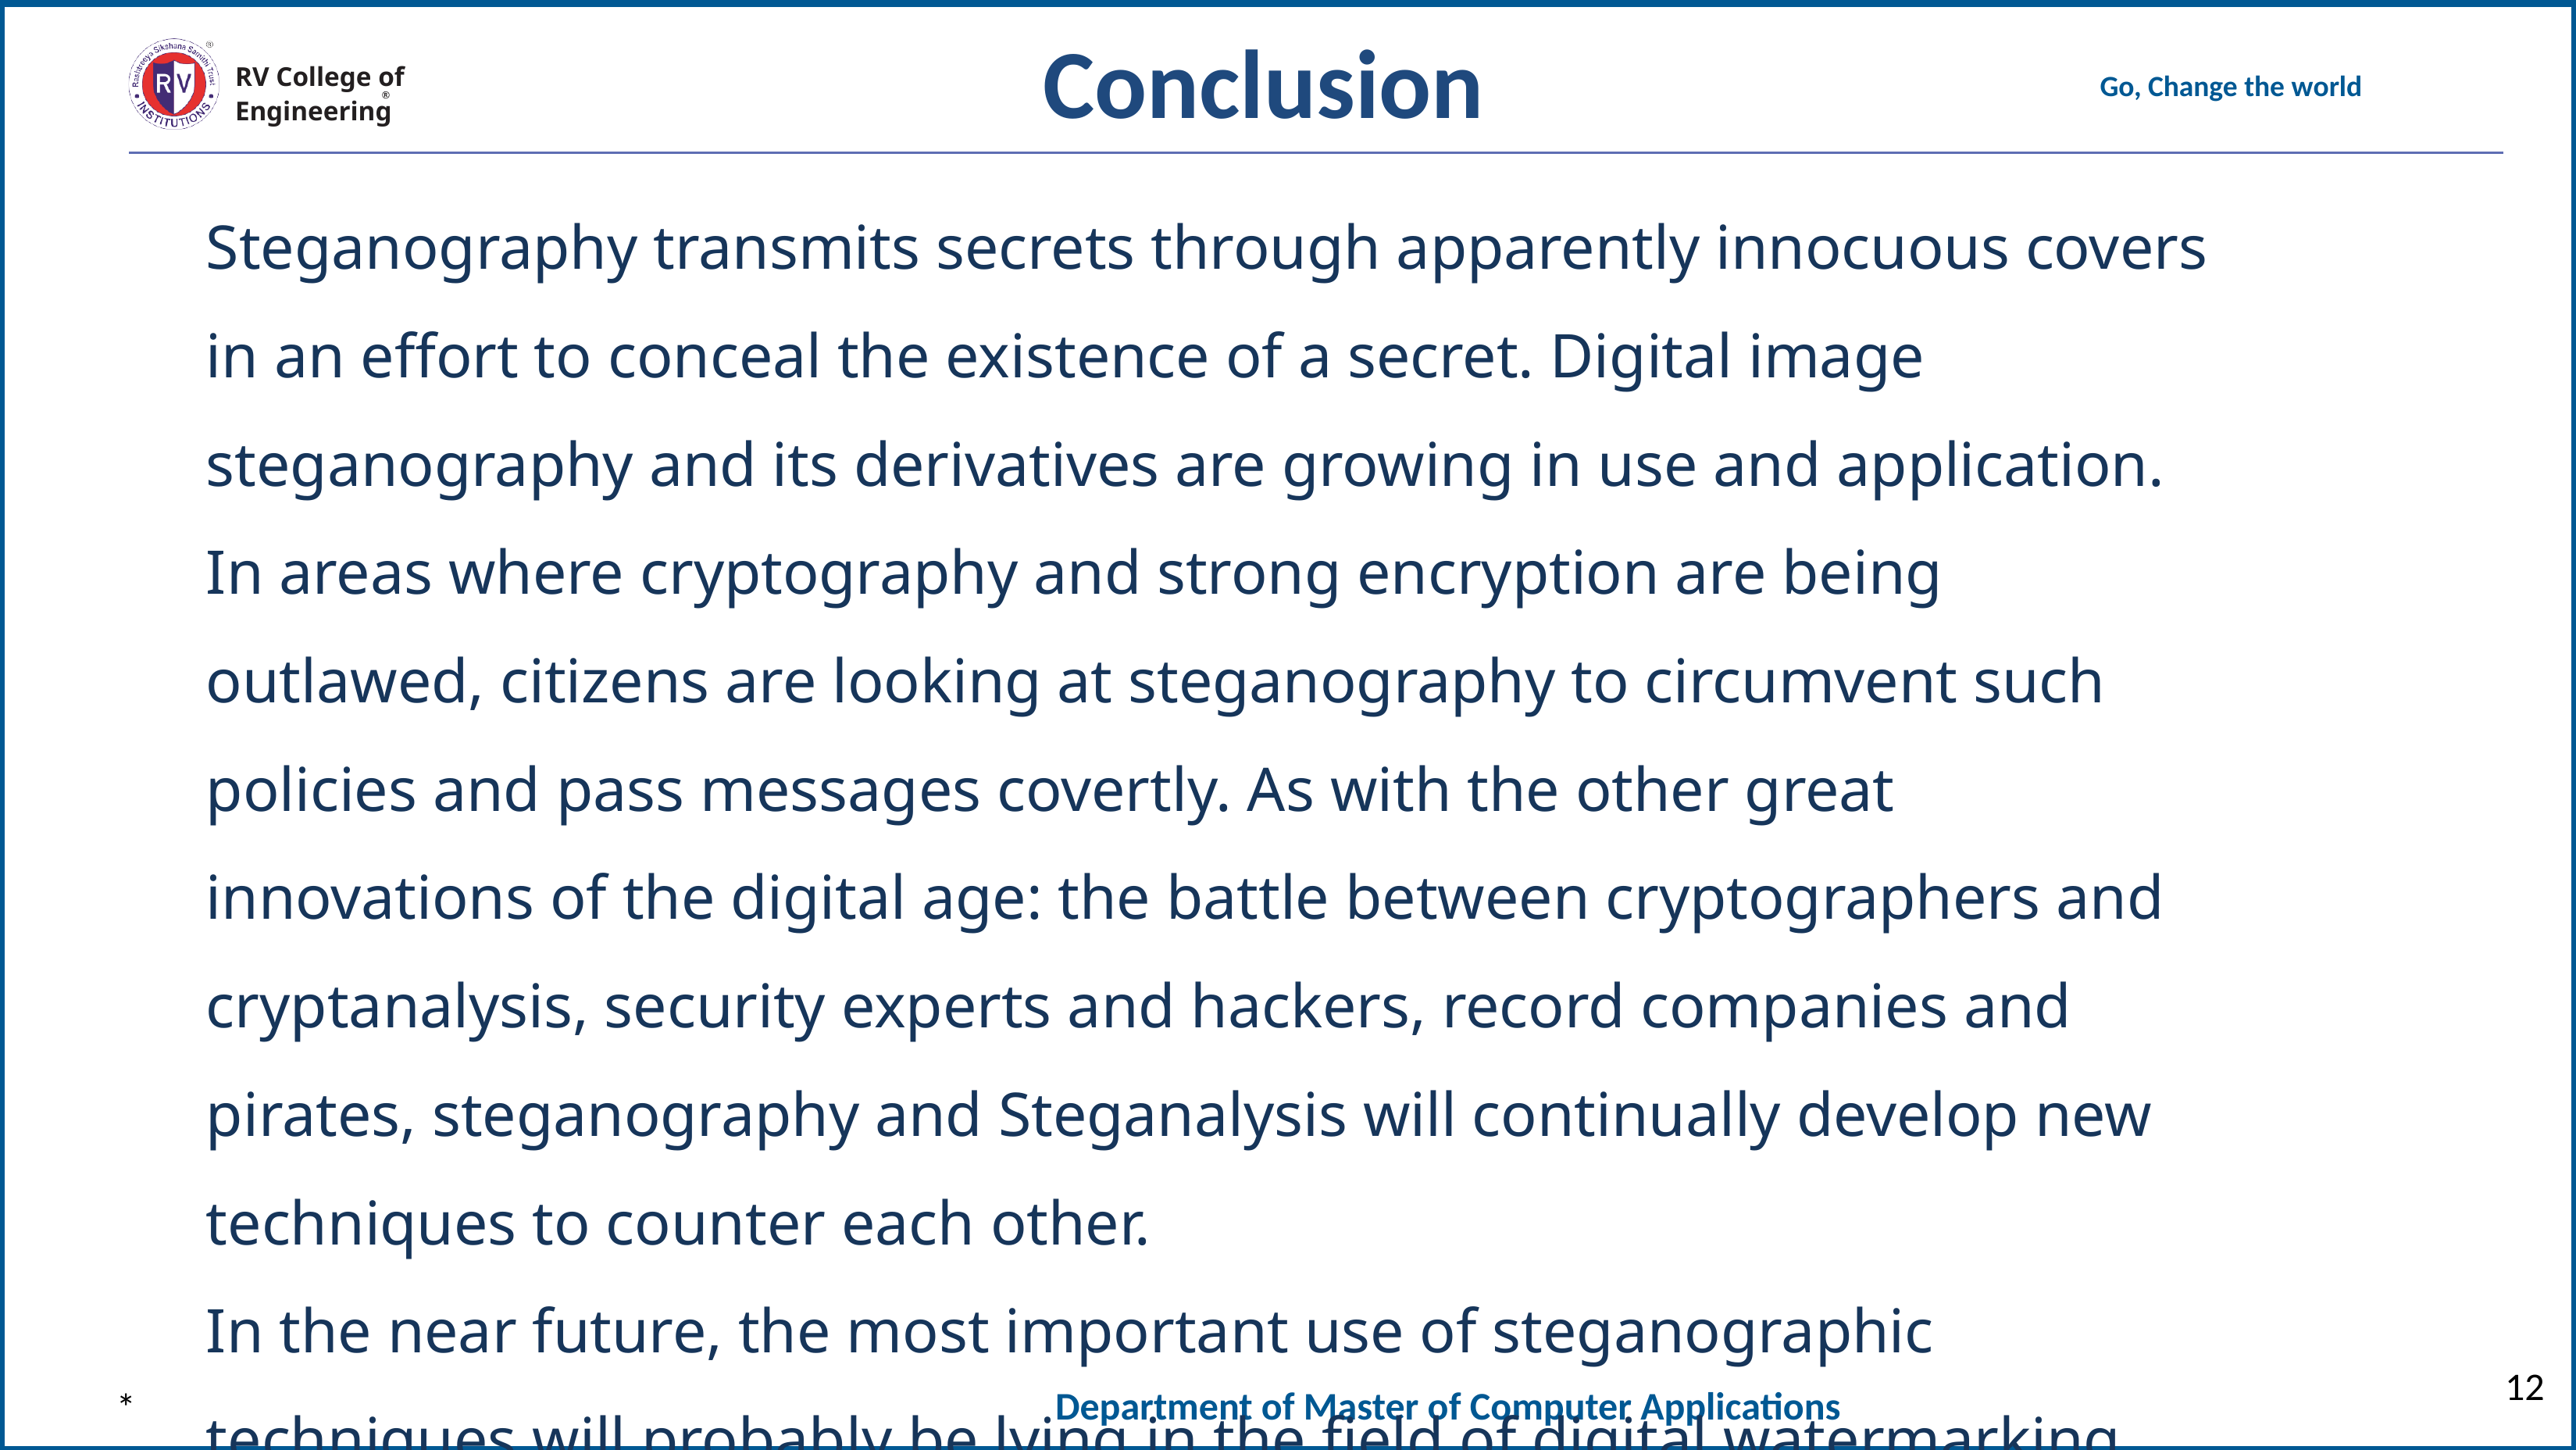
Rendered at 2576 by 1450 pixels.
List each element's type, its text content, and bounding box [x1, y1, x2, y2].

text_box * [116, 1382, 709, 1430]
text_box Conclusion [458, 20, 2069, 139]
text_box [2196, 1361, 2545, 1409]
text_box Steganography transmits secrets through apparently innocuous covers in an effort to conceal the existence of a secret. Digital image steganography and its derivatives are growing in use and application. In areas where cryptography and strong encryption are being outlawed, citizens are looking at steganography to circumvent such policies and pass messages covertly. As with the other great innovations of the digital age: the battle between cryptographers and cryptanalysis, security experts and hackers, record companies and pirates, steganography and Steganalysis will continually develop new techniques to counter each other. In the near future, the most important use of steganographic techniques will probably be lying in the field of digital watermarking. Content providers are eager to protect their copyrighted works against illegal distribution and digital watermarks provide a way of tracking the owners of these materials. Steganography might also become limited under laws, since governments already claimed that criminals use these techniques to communicate. The possible use of steganography technique is as following: Hiding data on the network in case of a breach. Peer-to-peer private communications. Posting secret communications on the Web to avoid transmission. Embedding corrective audio or image data in case corrosion occurs from a poor connection or transmission. [194, 166, 2333, 624]
picture [128, 38, 219, 130]
